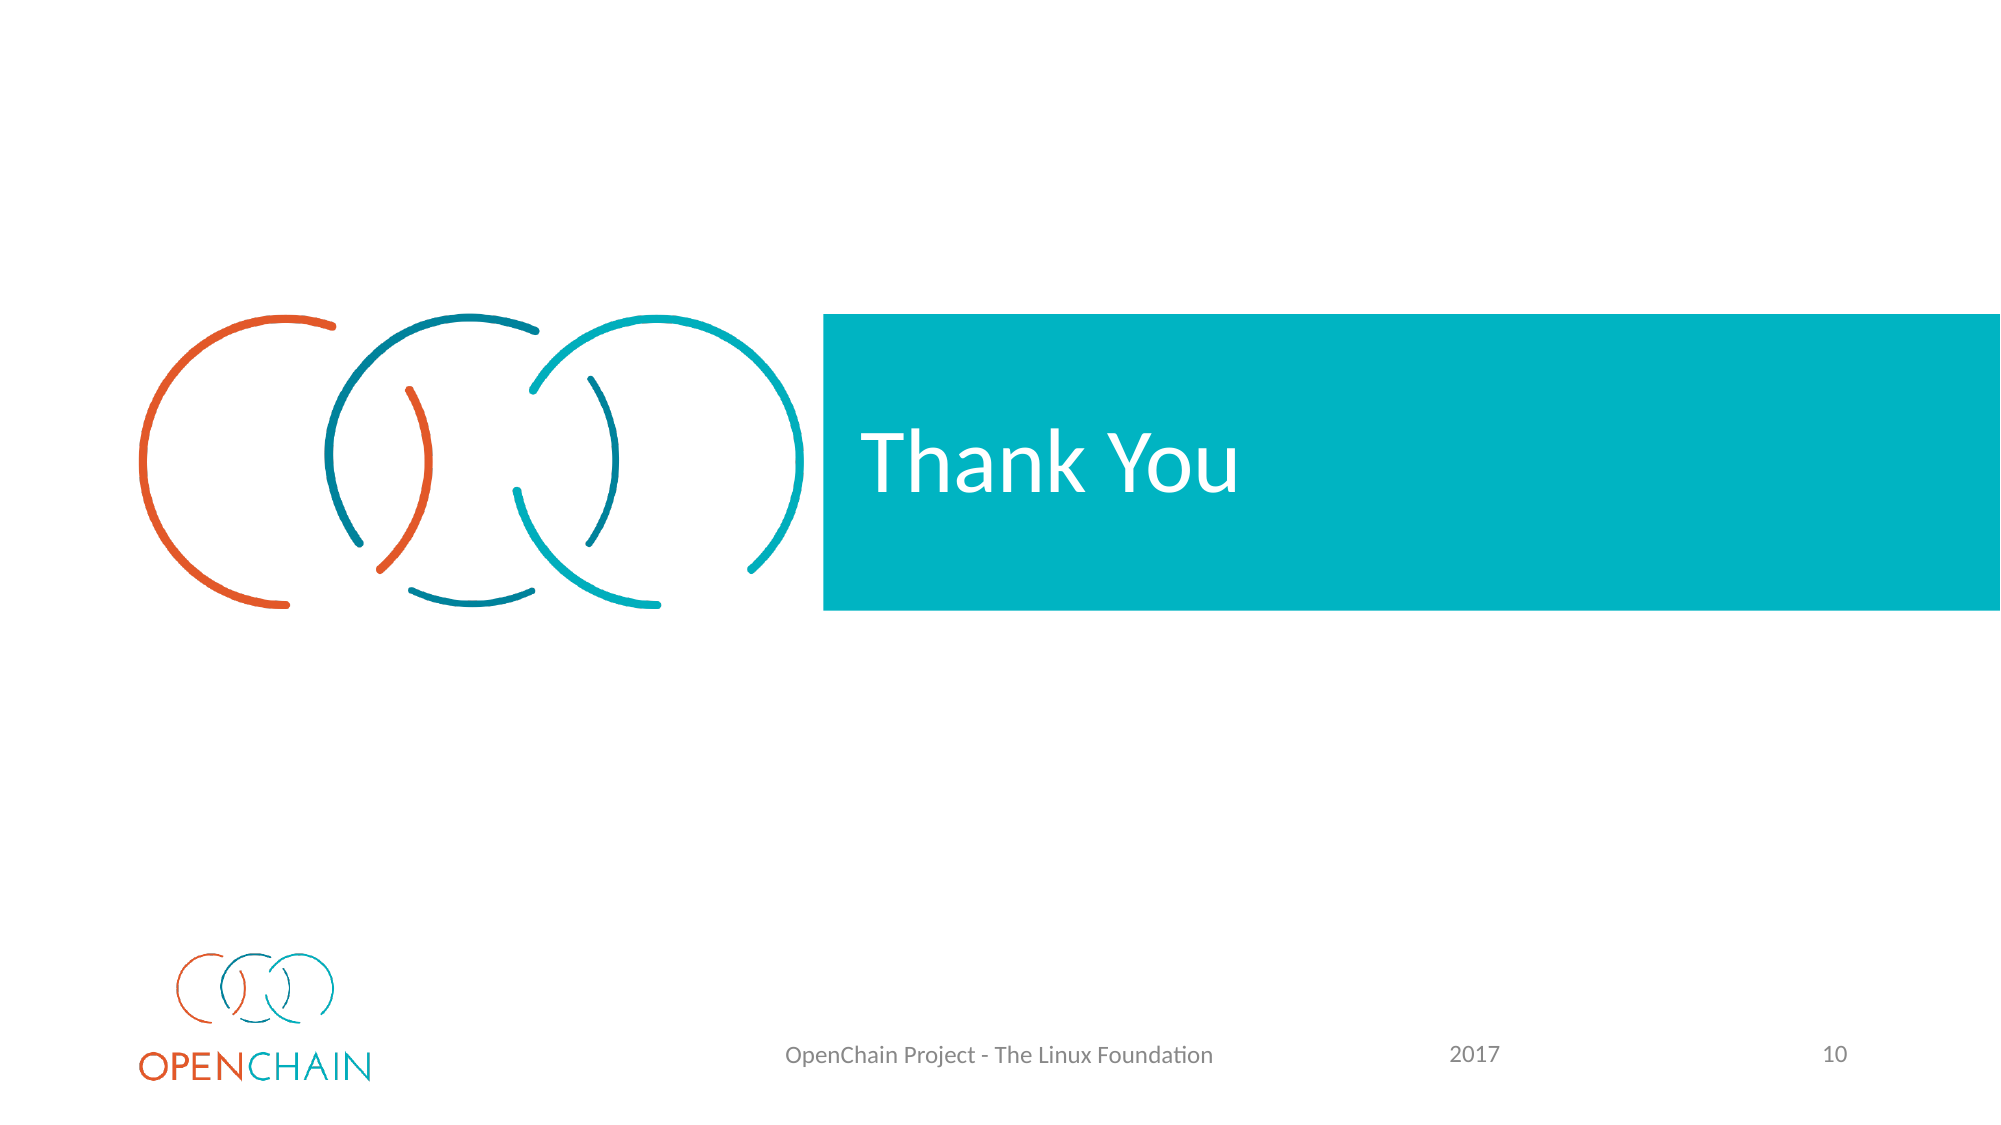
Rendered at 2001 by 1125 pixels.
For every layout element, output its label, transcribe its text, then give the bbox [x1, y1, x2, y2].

footer OpenChain Project - The Linux Foundation [662, 1023, 1338, 1084]
slide_number ‹#› [1648, 1022, 1863, 1083]
title Thank You [845, 314, 2000, 611]
picture [137, 313, 806, 611]
slide_number 2017 [1434, 1022, 1648, 1083]
picture [137, 951, 372, 1082]
